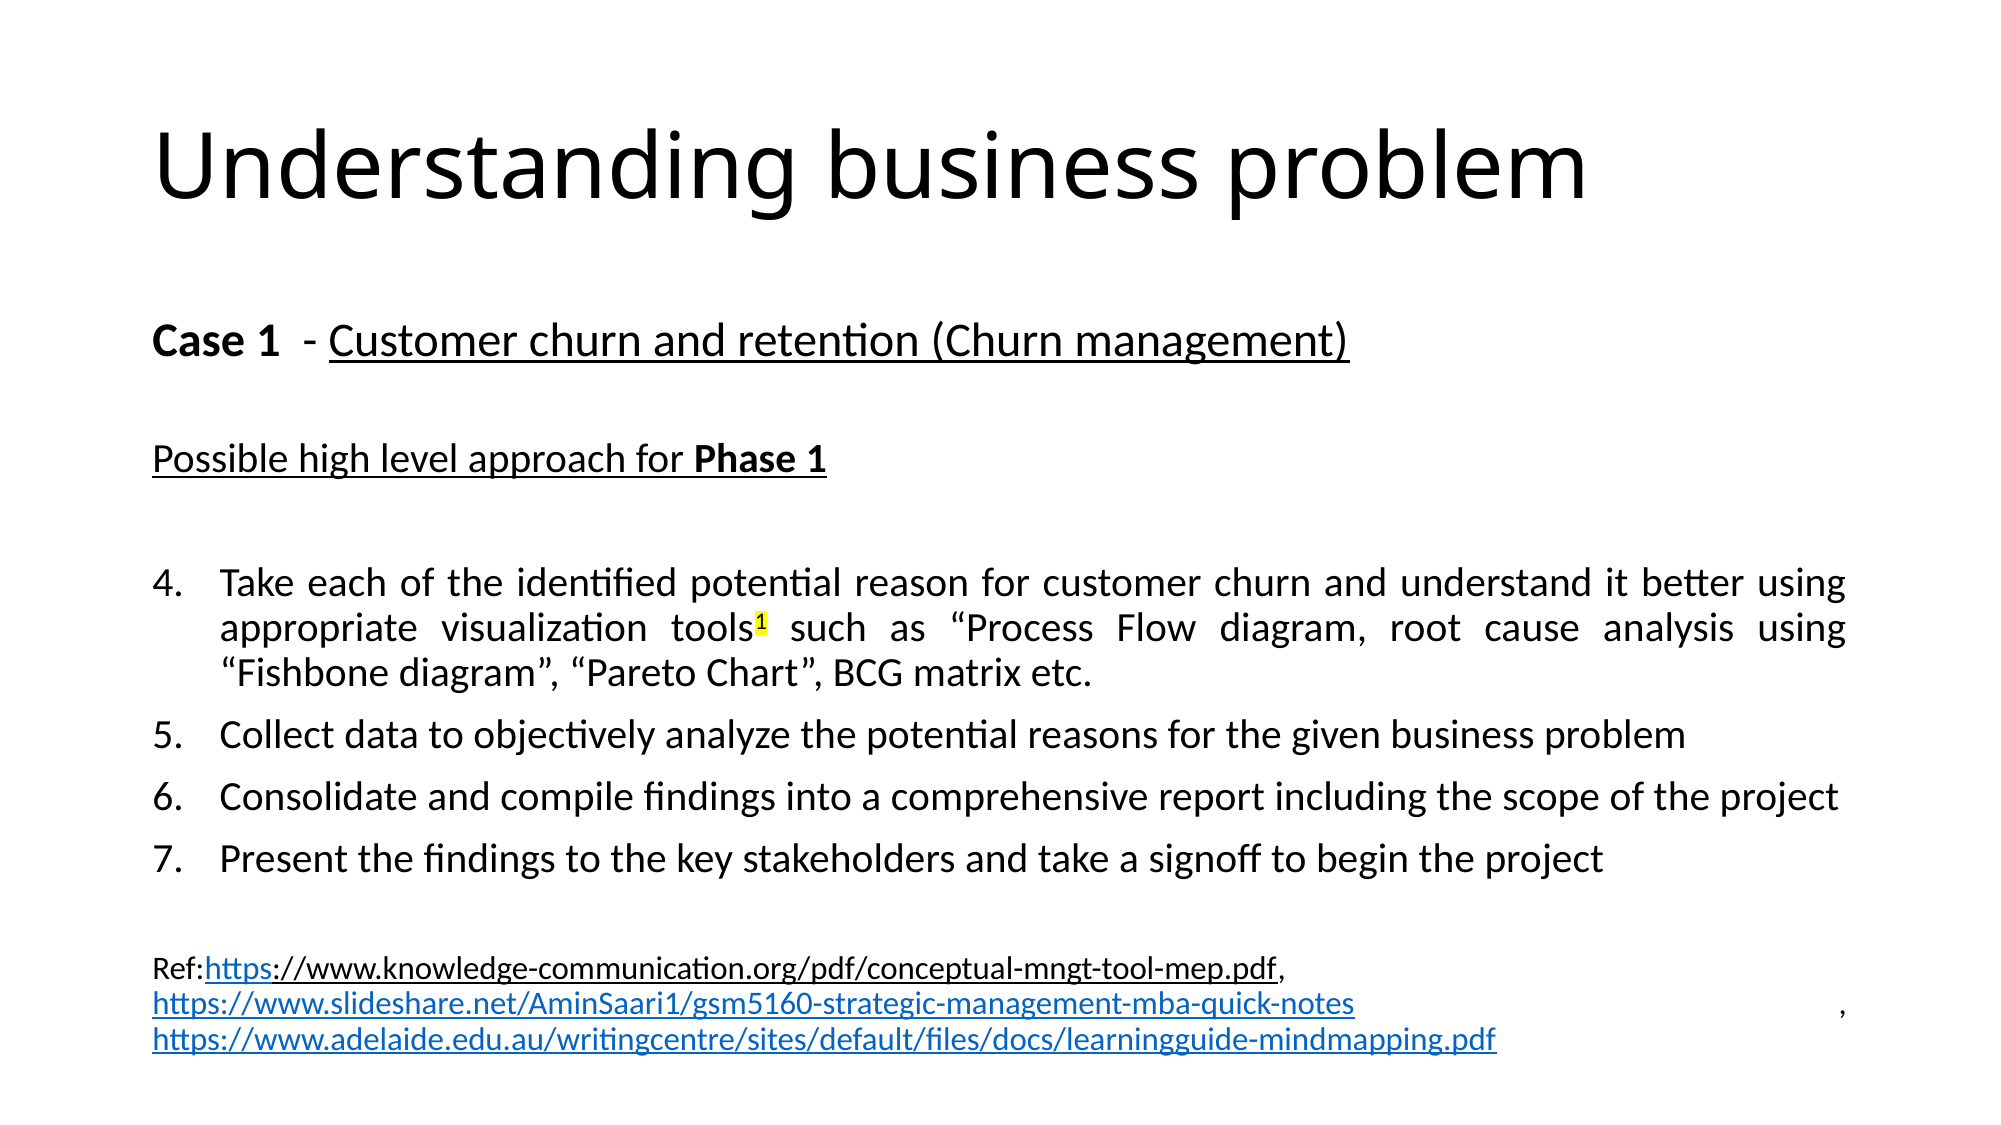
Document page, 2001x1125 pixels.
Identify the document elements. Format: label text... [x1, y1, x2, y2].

list Case 1 - Customer churn and retention (Churn management) Possible high level approach for Phase 1 Take each of the identified potential reason for customer churn and understand it better using appropriate visualization tools1 such as “Process Flow diagram, root cause analysis using “Fishbone diagram”, “Pareto Chart”, BCG matrix etc. Collect data to objectively analyze the potential reasons for the given business problem Consolidate and compile findings into a comprehensive report including the scope of the project Present the findings to the key stakeholders and take a signoff to begin the project Ref:https://www.knowledge-communication.org/pdf/conceptual-mngt-tool-mep.pdf, https://www.slideshare.net/AminSaari1/gsm5160-strategic-management-mba-quick-notes , https://www.adelaide.edu.au/writingcentre/sites/default/files/docs/learningguide-mindmapping.pdf [137, 307, 1863, 1086]
title Understanding business problem [137, 59, 1863, 278]
